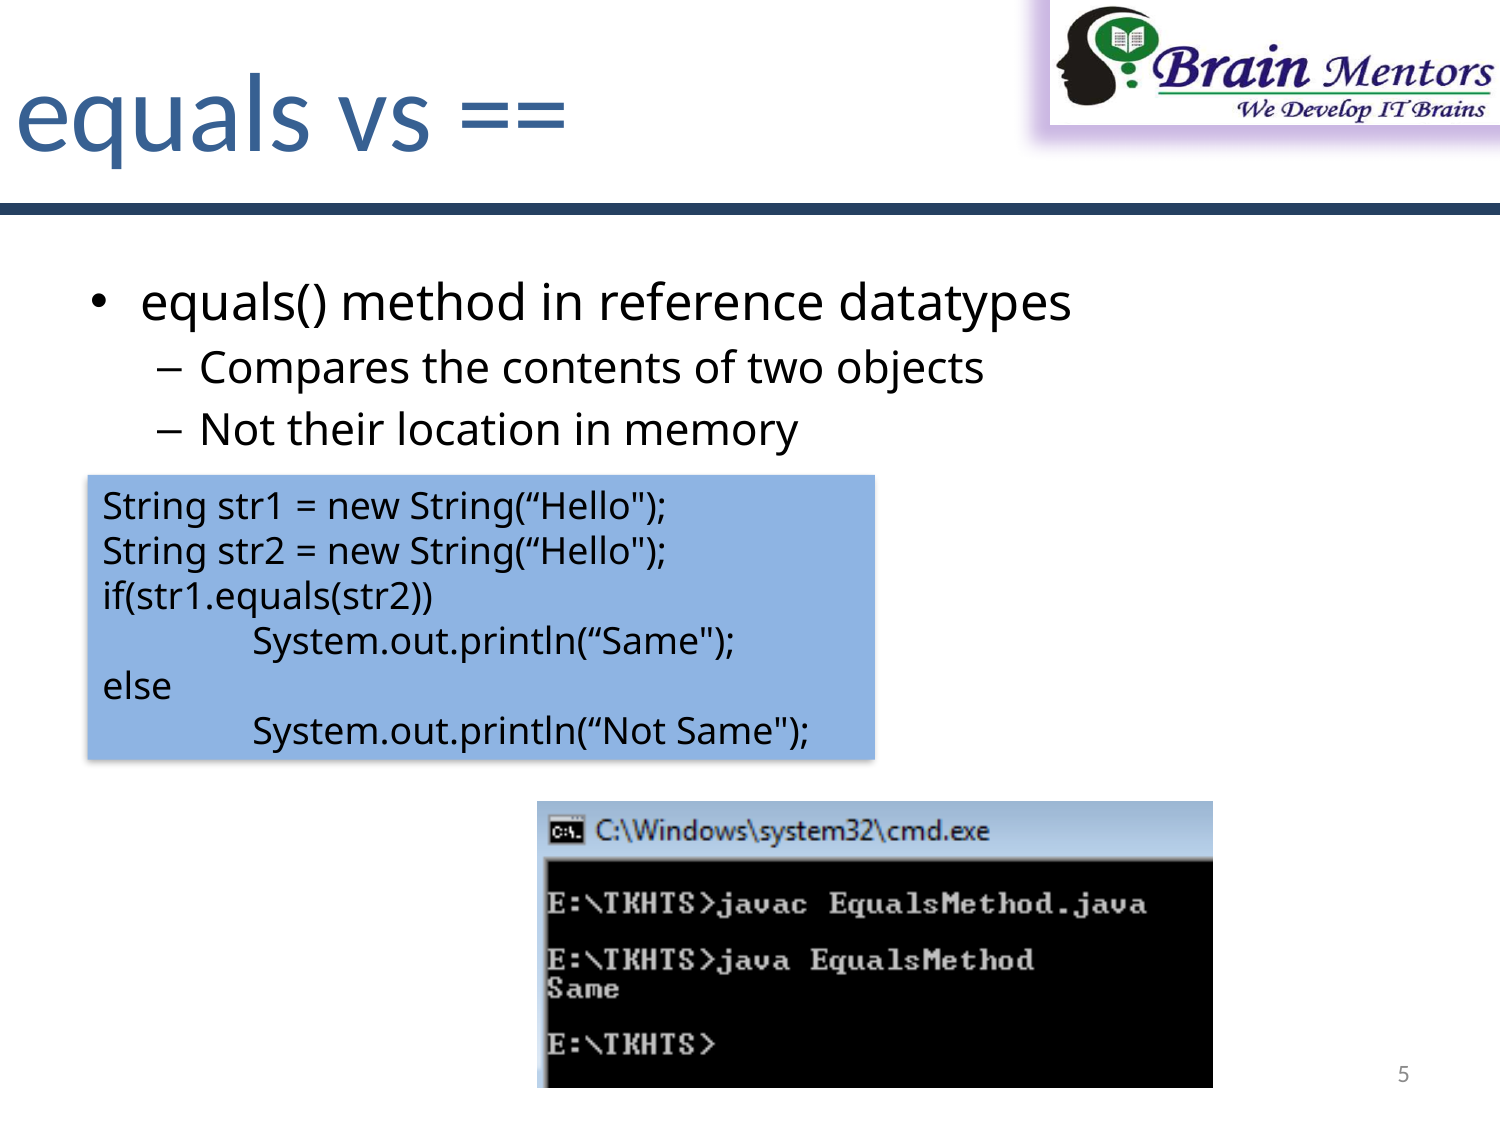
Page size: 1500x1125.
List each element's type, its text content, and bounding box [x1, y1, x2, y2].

text_box String str1 = new String(“Hello"); String str2 = new String(“Hello"); if(str1.equals(str2)) System.out.println(“Same"); else System.out.println(“Not Same"); [87, 474, 875, 760]
text_box equals vs == [0, 0, 1288, 213]
picture [1049, 0, 1500, 126]
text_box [537, 801, 1213, 1088]
slide_number 5 [1074, 1042, 1425, 1103]
text_box [0, 203, 1500, 215]
list equals() method in reference datatypes Compares the contents of two objects Not their location in memory [75, 262, 1425, 463]
